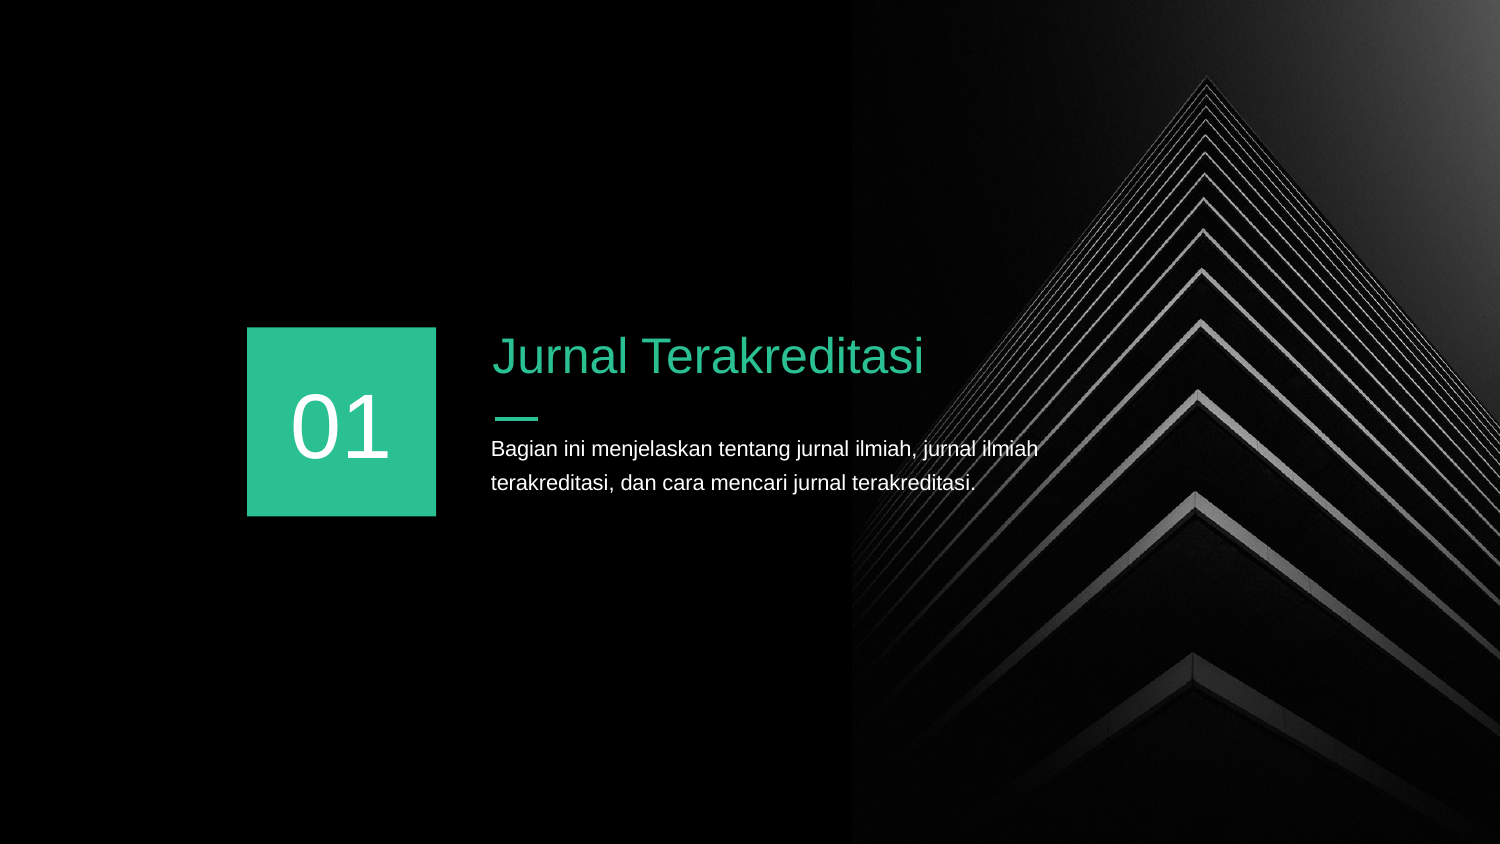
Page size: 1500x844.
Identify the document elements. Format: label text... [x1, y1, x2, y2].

picture [851, 0, 1500, 844]
text_box Jurnal Terakreditasi [477, 316, 940, 470]
text_box 01 [246, 326, 437, 517]
text_box Bagian ini menjelaskan tentang jurnal ilmiah, jurnal ilmiah terakreditasi, dan cara mencari jurnal terakreditasi. [476, 419, 1093, 502]
